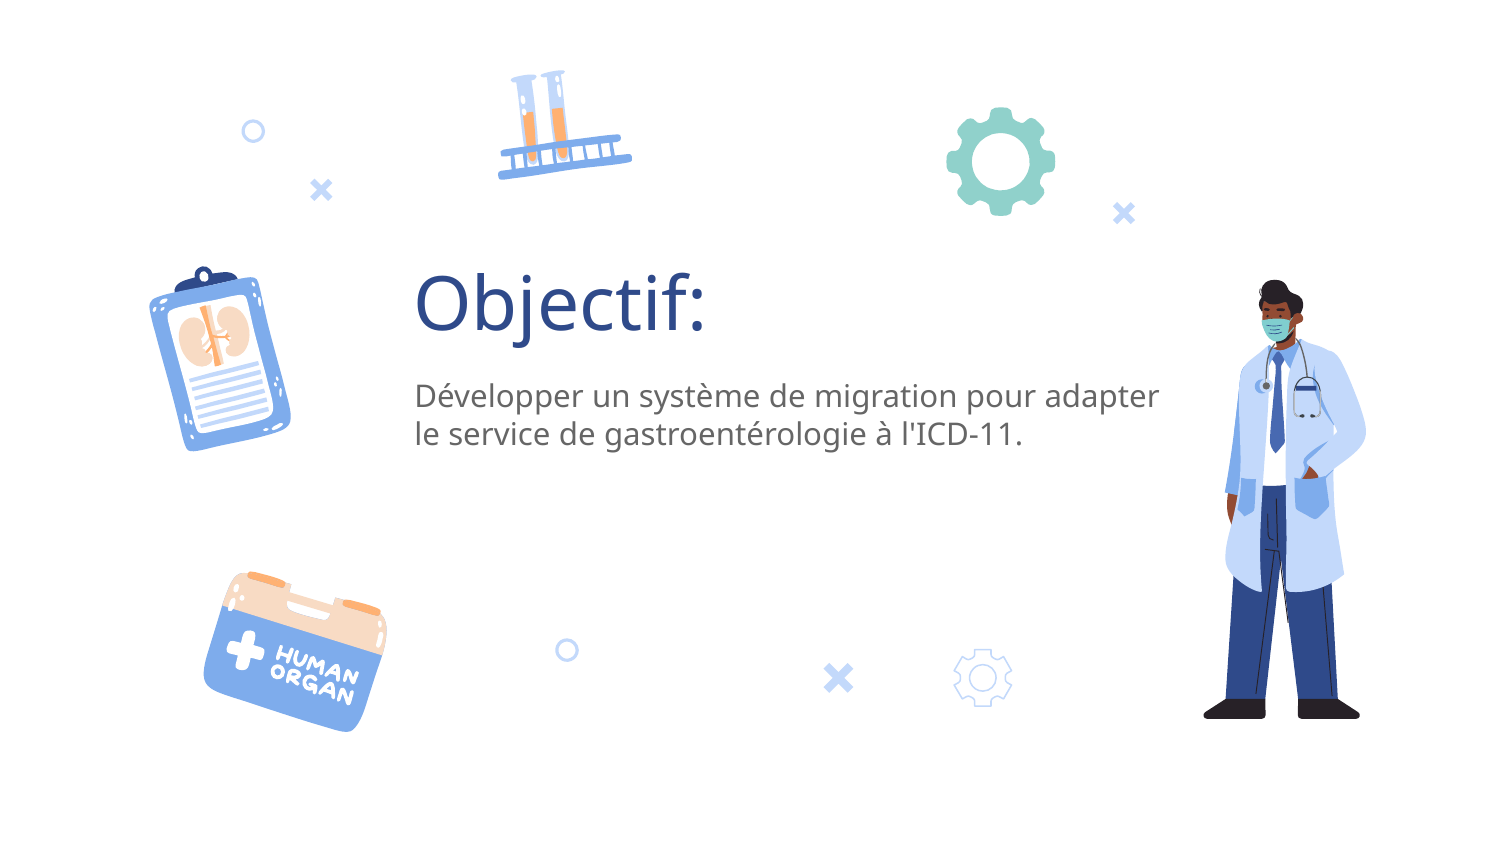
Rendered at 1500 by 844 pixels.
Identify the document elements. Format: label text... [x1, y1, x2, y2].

text_box [1112, 201, 1136, 225]
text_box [146, 263, 293, 453]
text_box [1201, 279, 1367, 720]
title Objectif: [398, 231, 899, 370]
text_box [203, 571, 388, 733]
subtitle Développer un système de migration pour adapter le service de gastroentérologie à l'ICD-11. [399, 361, 1194, 458]
text_box [823, 662, 854, 693]
text_box [310, 178, 333, 201]
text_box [497, 69, 634, 181]
text_box [946, 107, 1056, 216]
text_box [954, 649, 1012, 707]
